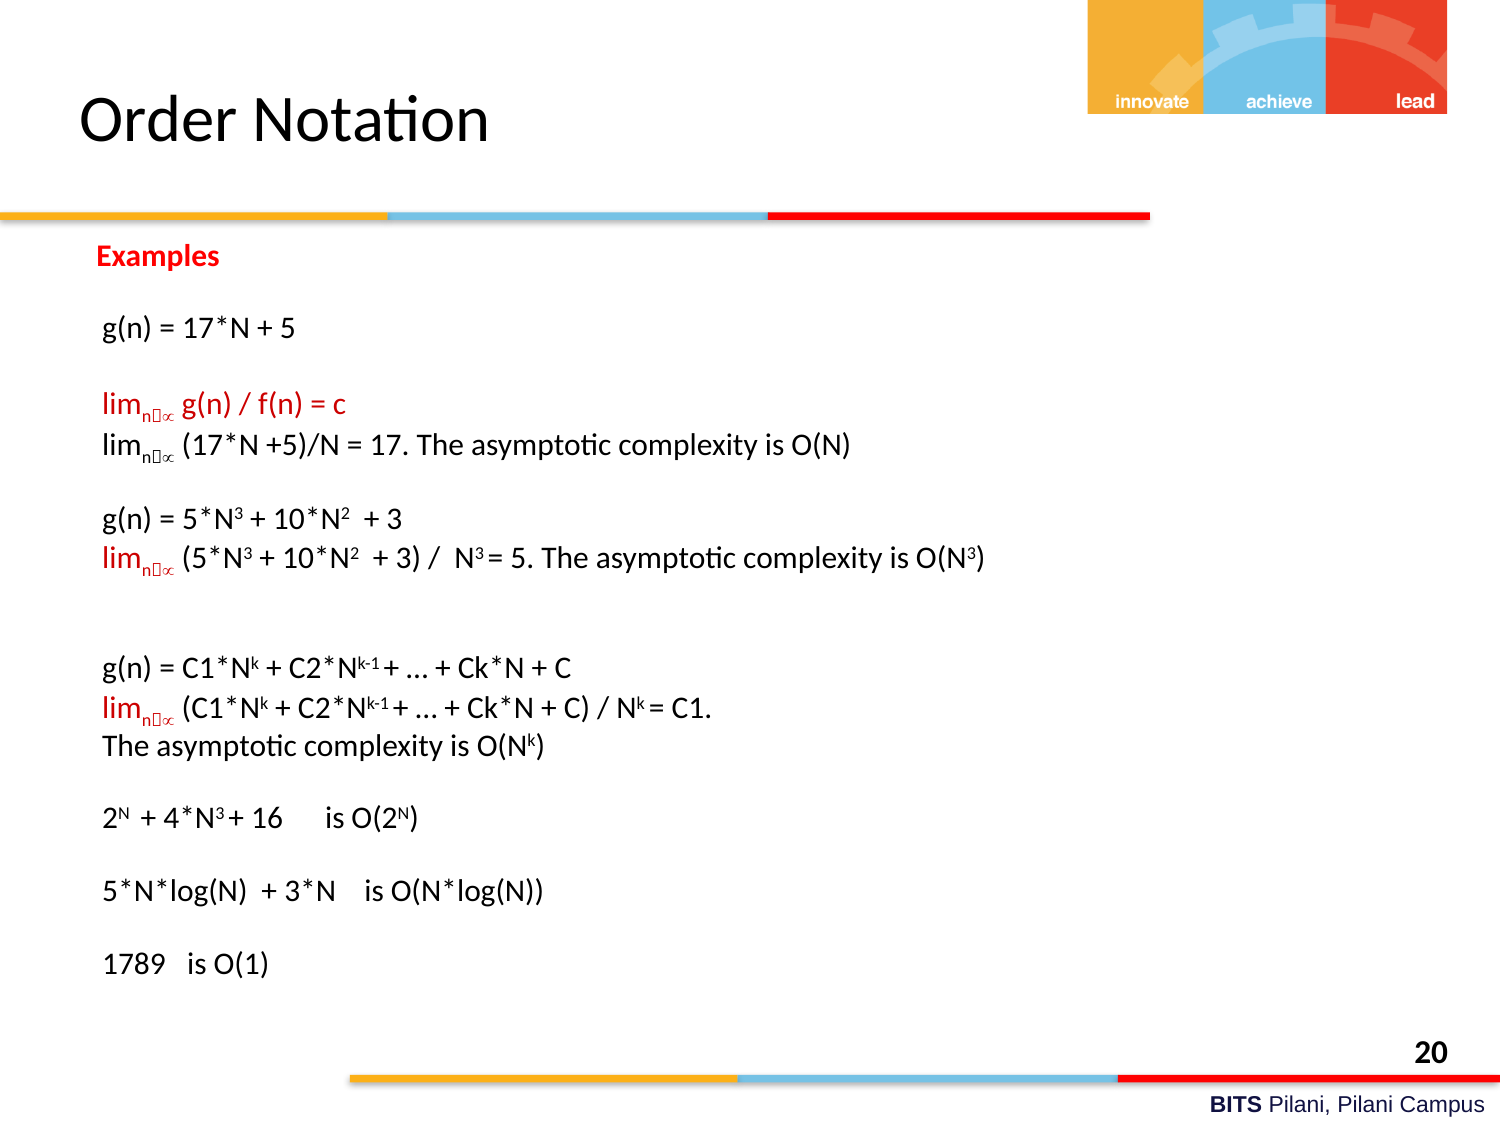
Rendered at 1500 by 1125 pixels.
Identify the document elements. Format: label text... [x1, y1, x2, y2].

picture [1087, 0, 1448, 114]
slide_number 20 [1399, 1023, 1500, 1072]
title Order Notation [64, 45, 1069, 185]
list Examples g(n) = 17*N + 5 limn g(n) / f(n) = c limn (17*N +5)/N = 17. The asymptotic complexity is O(N) g(n) = 5*N3 + 10*N2 + 3 limn (5*N3 + 10*N2 + 3) / N3 = 5. The asymptotic complexity is O(N3) g(n) = C1*Nk + C2*Nk-1 + … + Ck*N + C limn (C1*Nk + C2*Nk-1 + … + Ck*N + C) / Nk = C1. The asymptotic complexity is O(Nk) 2N + 4*N3 + 16 is O(2N) 5*N*log(N) + 3*N is O(N*log(N)) 1789 is O(1) [24, 234, 1465, 997]
